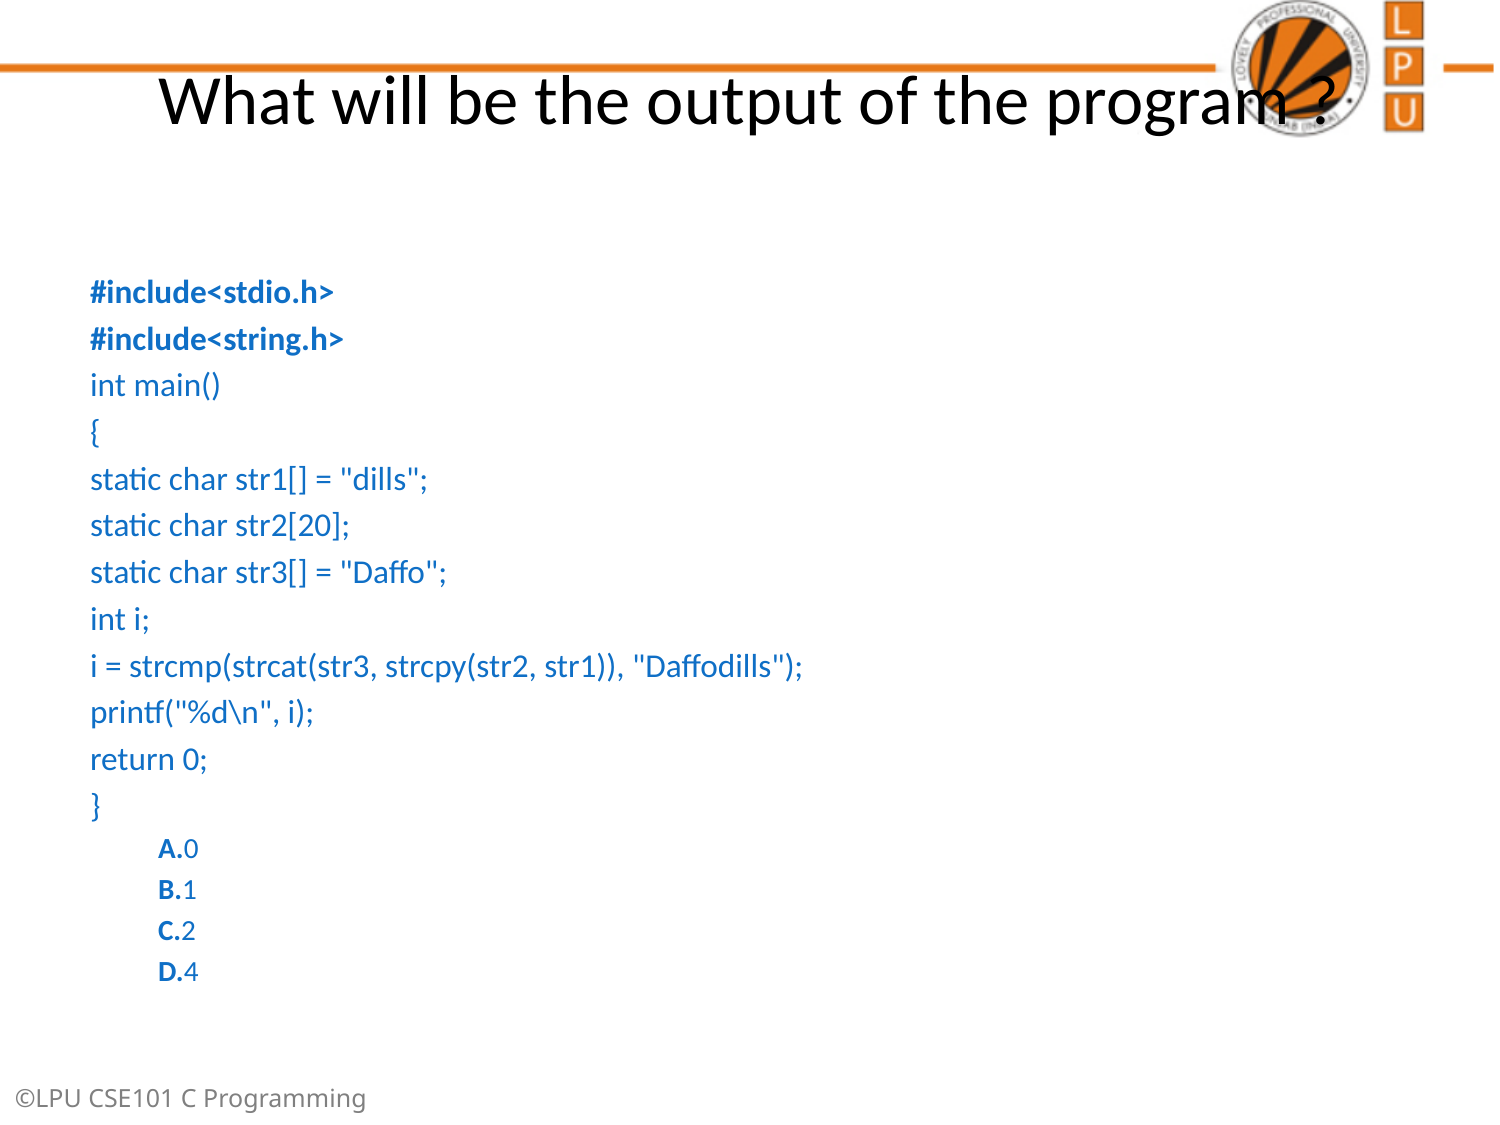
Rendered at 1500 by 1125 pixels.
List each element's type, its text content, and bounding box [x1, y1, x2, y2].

picture [0, 0, 1497, 155]
title What will be the output of the program ? [75, 45, 1425, 233]
list #include<stdio.h> #include<string.h> int main() { static char str1[] = "dills"; static char str2[20]; static char str3[] = "Daffo"; int i; i = strcmp(strcat(str3, strcpy(str2, str1)), "Daffodills"); printf("%d\n", i); return 0; } A.0 B.1 C.2 D.4 [75, 262, 1425, 1005]
